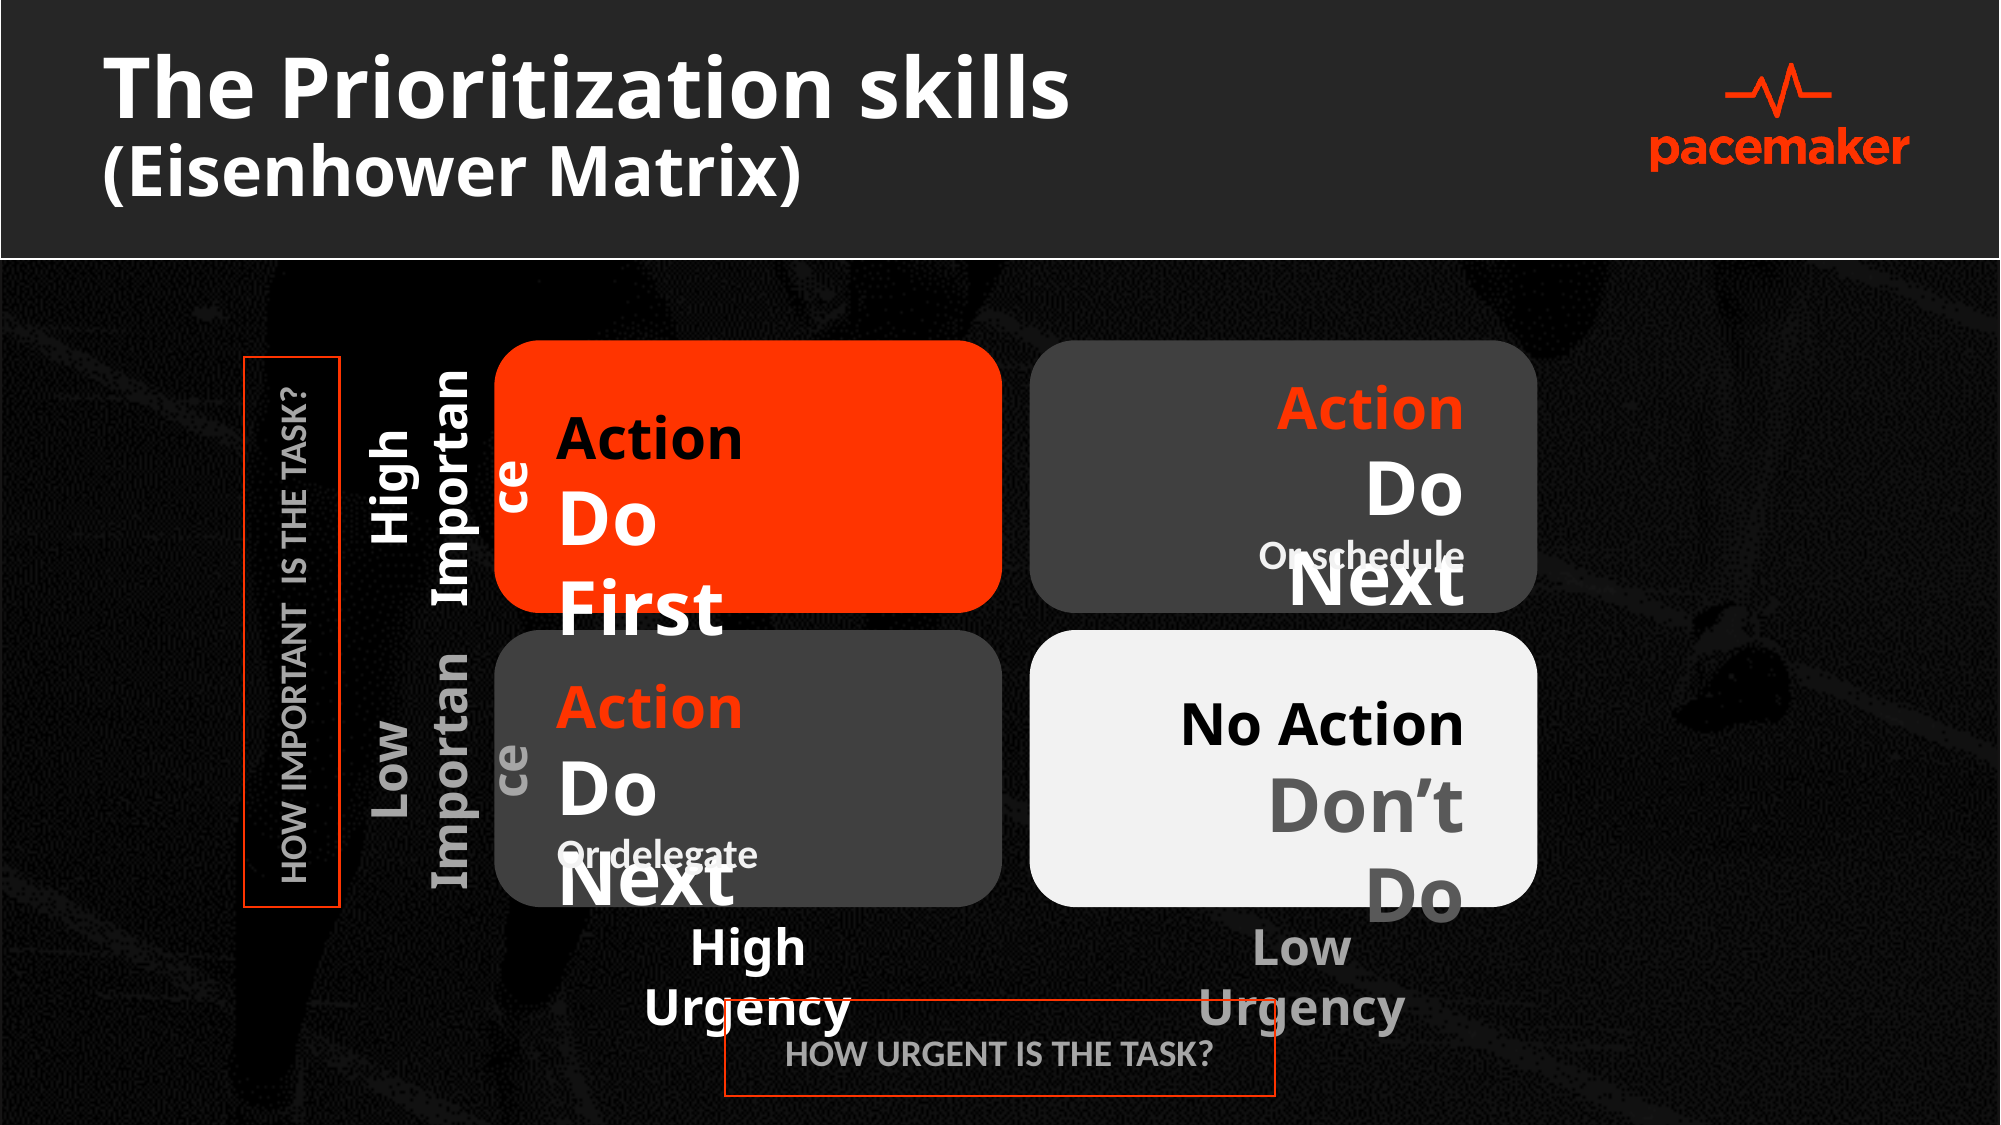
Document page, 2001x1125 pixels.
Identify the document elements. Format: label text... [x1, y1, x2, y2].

picture [1624, 29, 1934, 204]
picture [2, 239, 1998, 1125]
text_box [0, 0, 2000, 260]
text_box The Prioritization skills (Eisenhower Matrix) [87, 22, 1090, 220]
